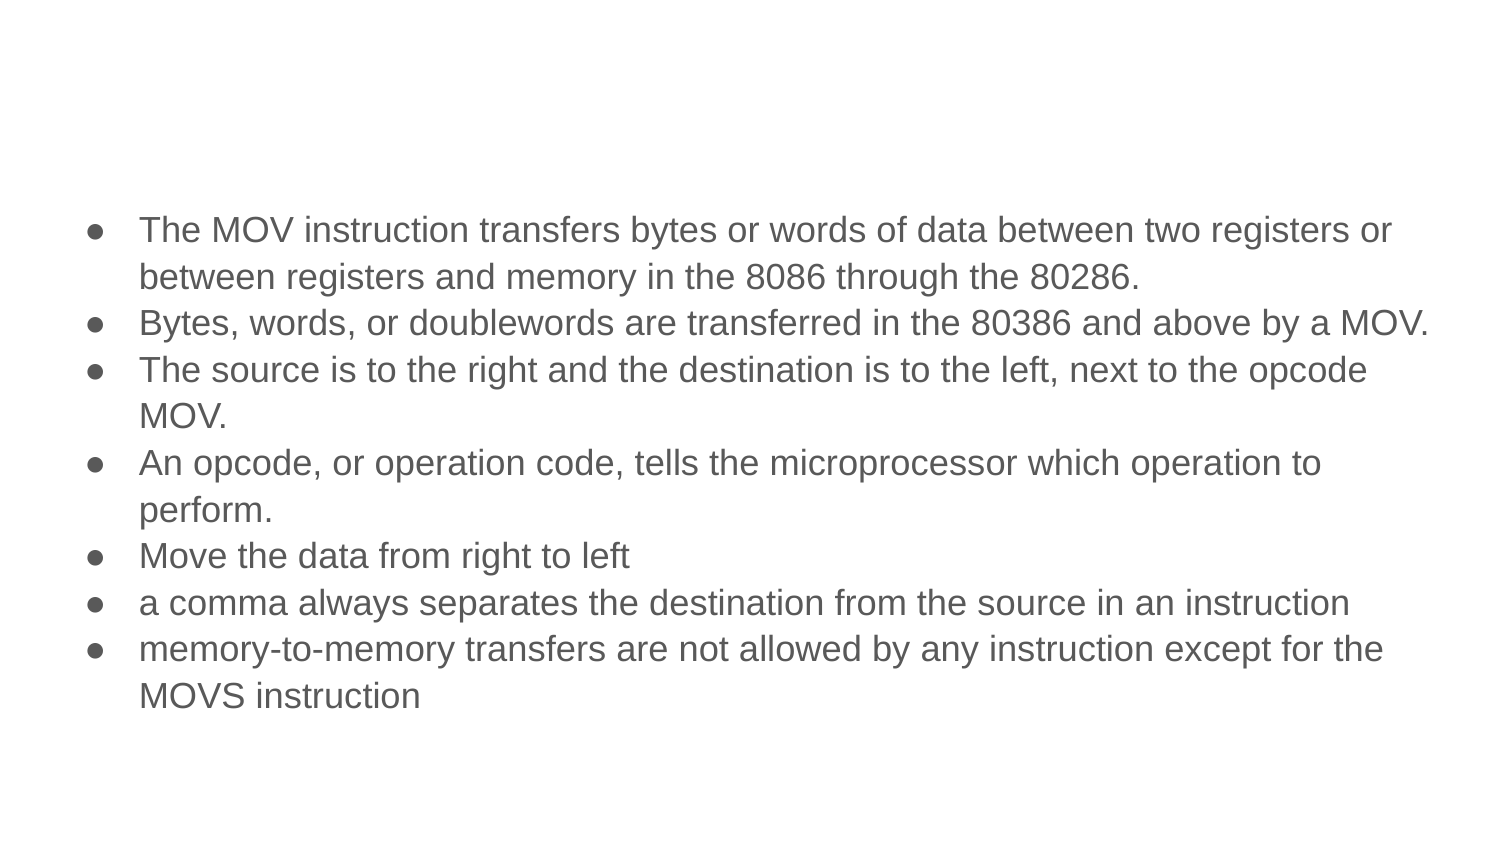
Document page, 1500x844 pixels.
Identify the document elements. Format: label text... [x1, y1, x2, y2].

list The MOV instruction transfers bytes or words of data between two registers or between registers and memory in the 8086 through the 80286. Bytes, words, or doublewords are transferred in the 80386 and above by a MOV. The source is to the right and the destination is to the left, next to the opcode MOV. An opcode, or operation code, tells the microprocessor which operation to perform. Move the data from right to left a comma always separates the destination from the source in an instruction memory-to-memory transfers are not allowed by any instruction except for the MOVS instruction [51, 189, 1449, 750]
